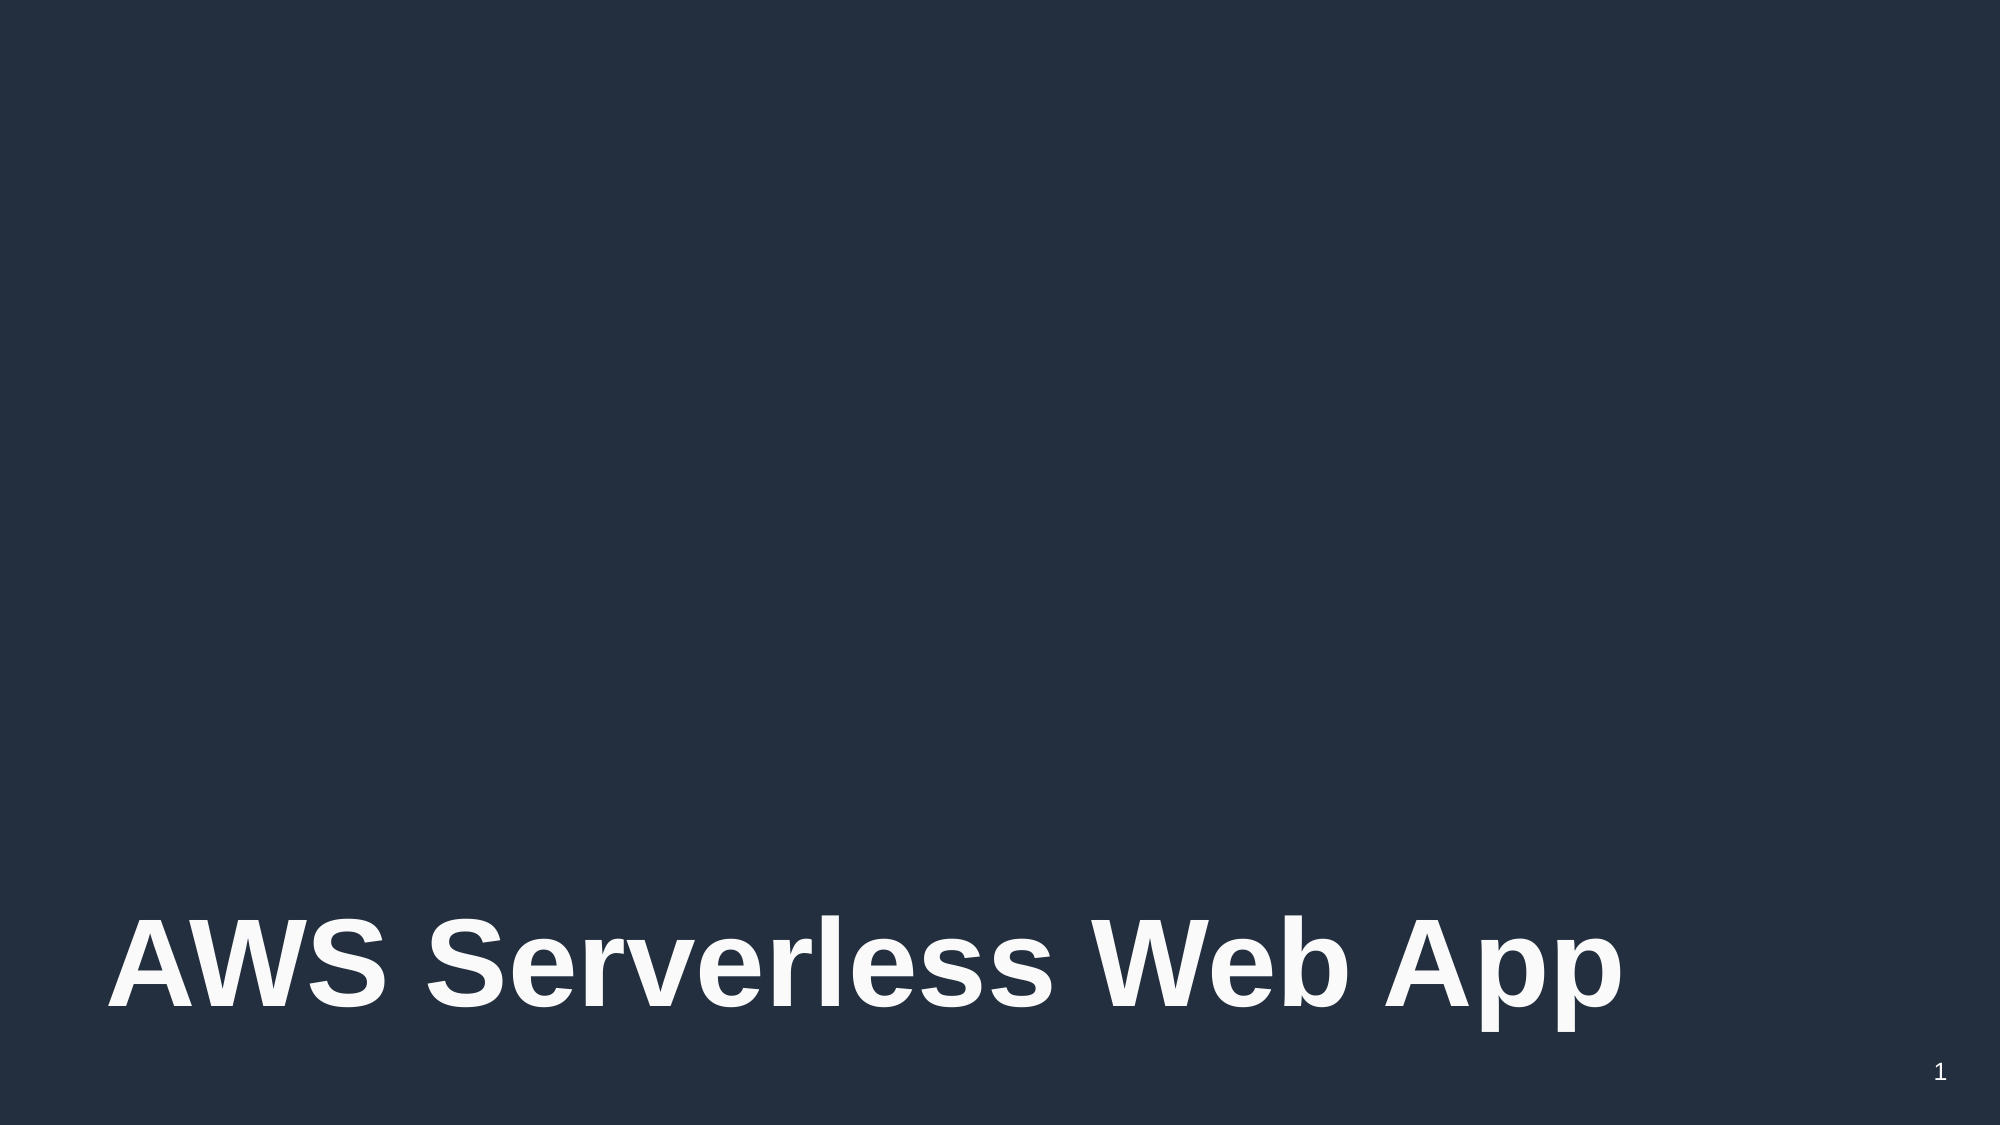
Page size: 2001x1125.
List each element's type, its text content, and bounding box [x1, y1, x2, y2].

text_box AWS Serverless Web App [90, 874, 1642, 1039]
slide_number 1 [1512, 1040, 1963, 1101]
